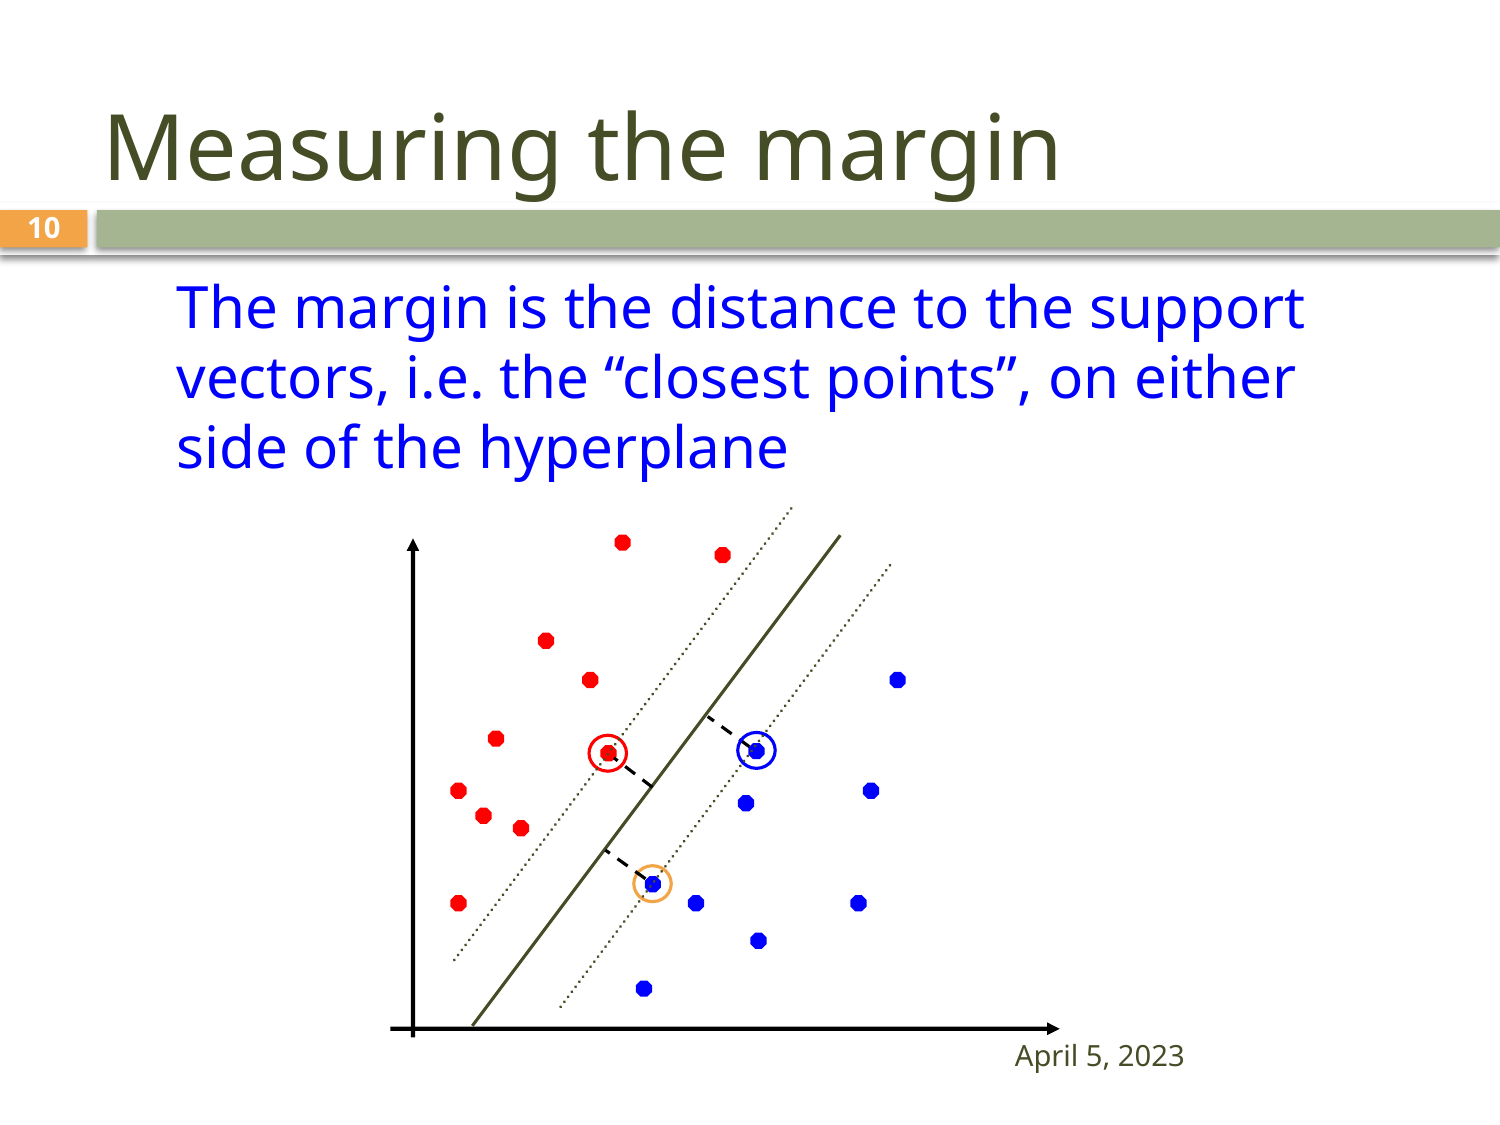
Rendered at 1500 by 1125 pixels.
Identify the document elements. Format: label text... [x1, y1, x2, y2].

title Measuring the margin [87, 62, 1413, 225]
text_box [451, 895, 466, 911]
text_box [582, 672, 598, 688]
text_box [488, 731, 504, 746]
text_box [451, 783, 466, 799]
text_box [538, 633, 554, 649]
text_box [688, 895, 704, 911]
text_box [476, 808, 491, 824]
slide_number 10 [0, 208, 88, 249]
text_box [890, 672, 905, 688]
text_box [589, 735, 627, 772]
text_box [513, 820, 529, 836]
text_box [715, 547, 730, 563]
text_box [851, 895, 866, 911]
text_box [406, 538, 420, 1028]
text_box [636, 981, 652, 996]
text_box [737, 732, 776, 769]
text_box [633, 865, 672, 902]
text_box [863, 783, 879, 799]
text_box [751, 933, 766, 949]
text_box [615, 535, 630, 550]
text_box The margin is the distance to the support vectors, i.e. the “closest points”, on either side of the hyperplane [161, 263, 1322, 488]
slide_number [999, 1025, 1438, 1085]
text_box [738, 795, 754, 811]
